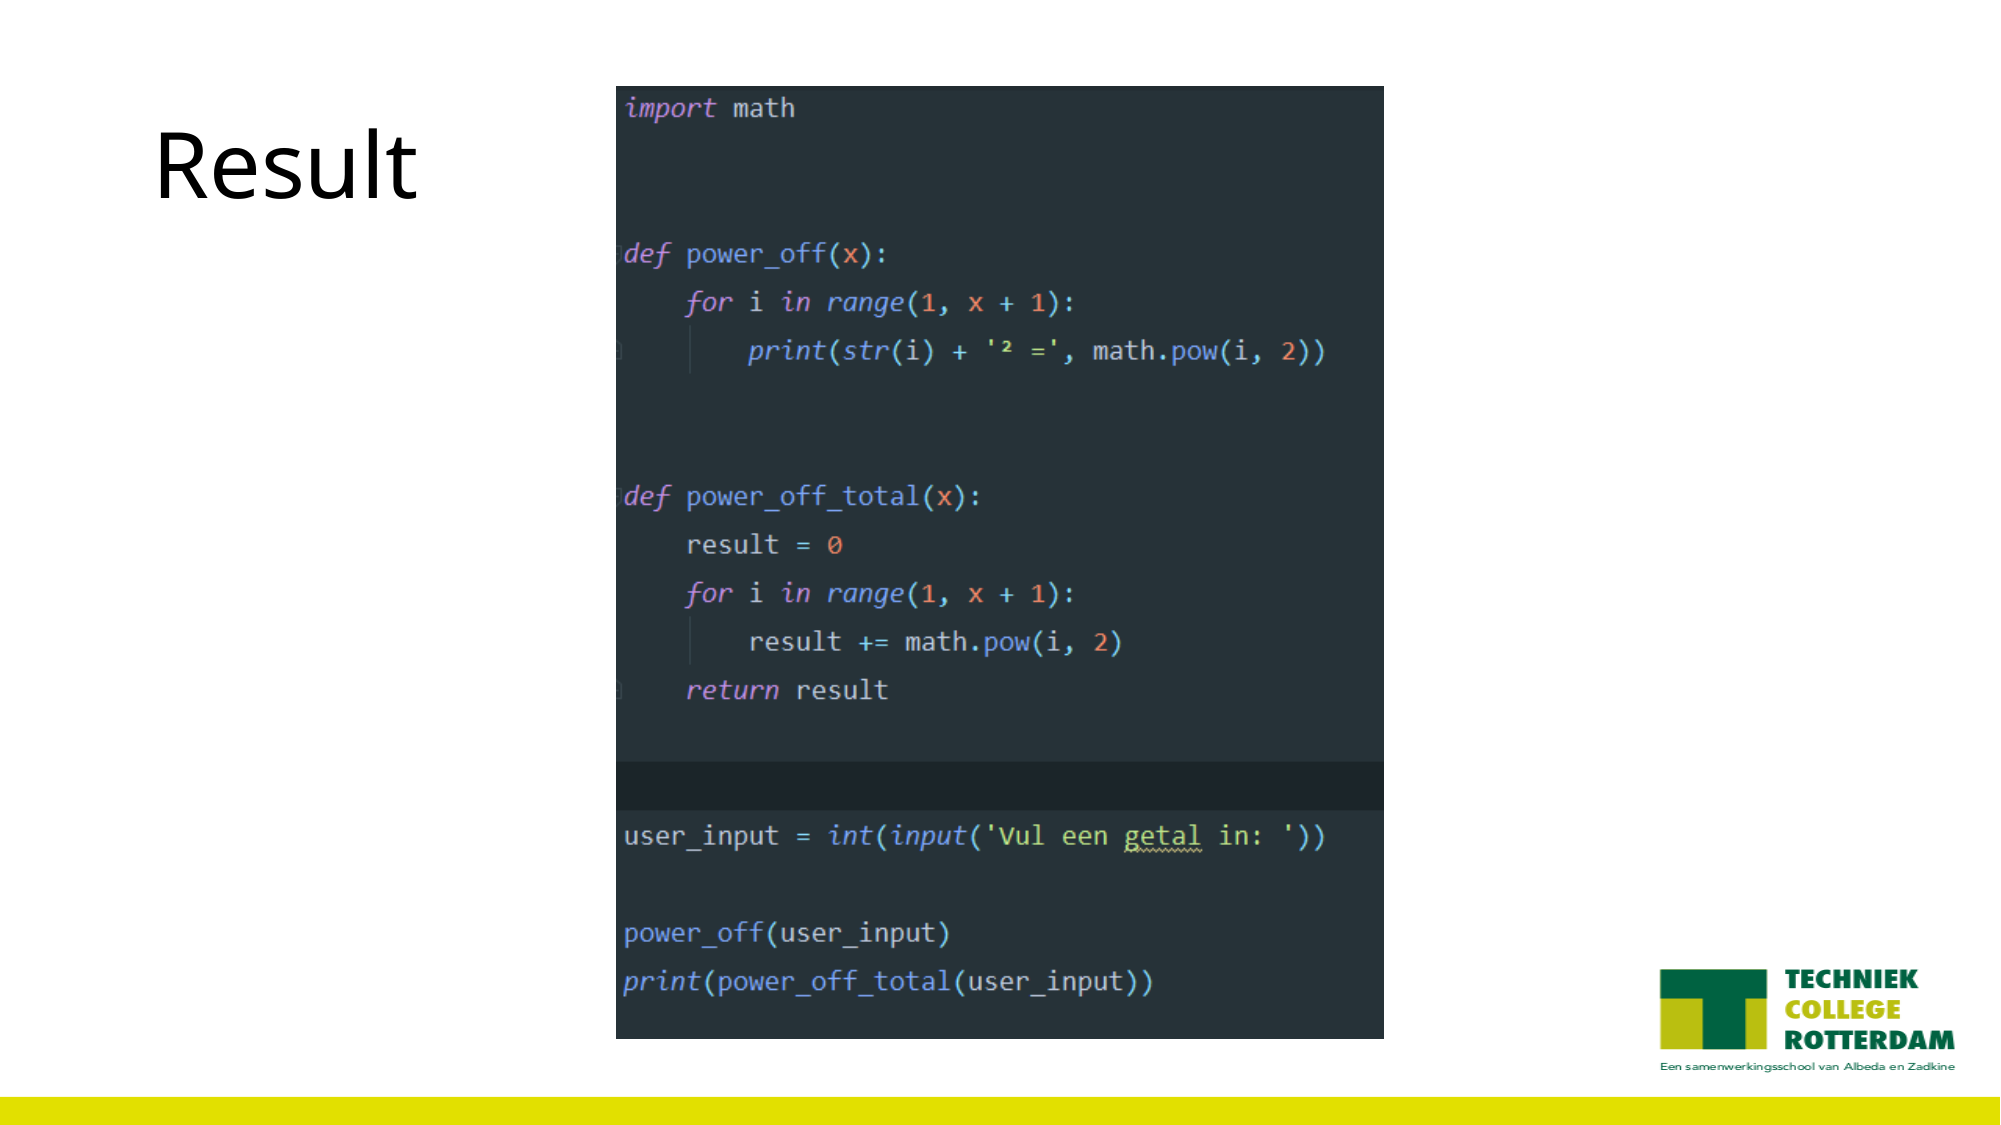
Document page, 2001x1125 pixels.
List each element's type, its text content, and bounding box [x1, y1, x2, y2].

title Result [137, 59, 1863, 278]
picture [0, 86, 2000, 1125]
